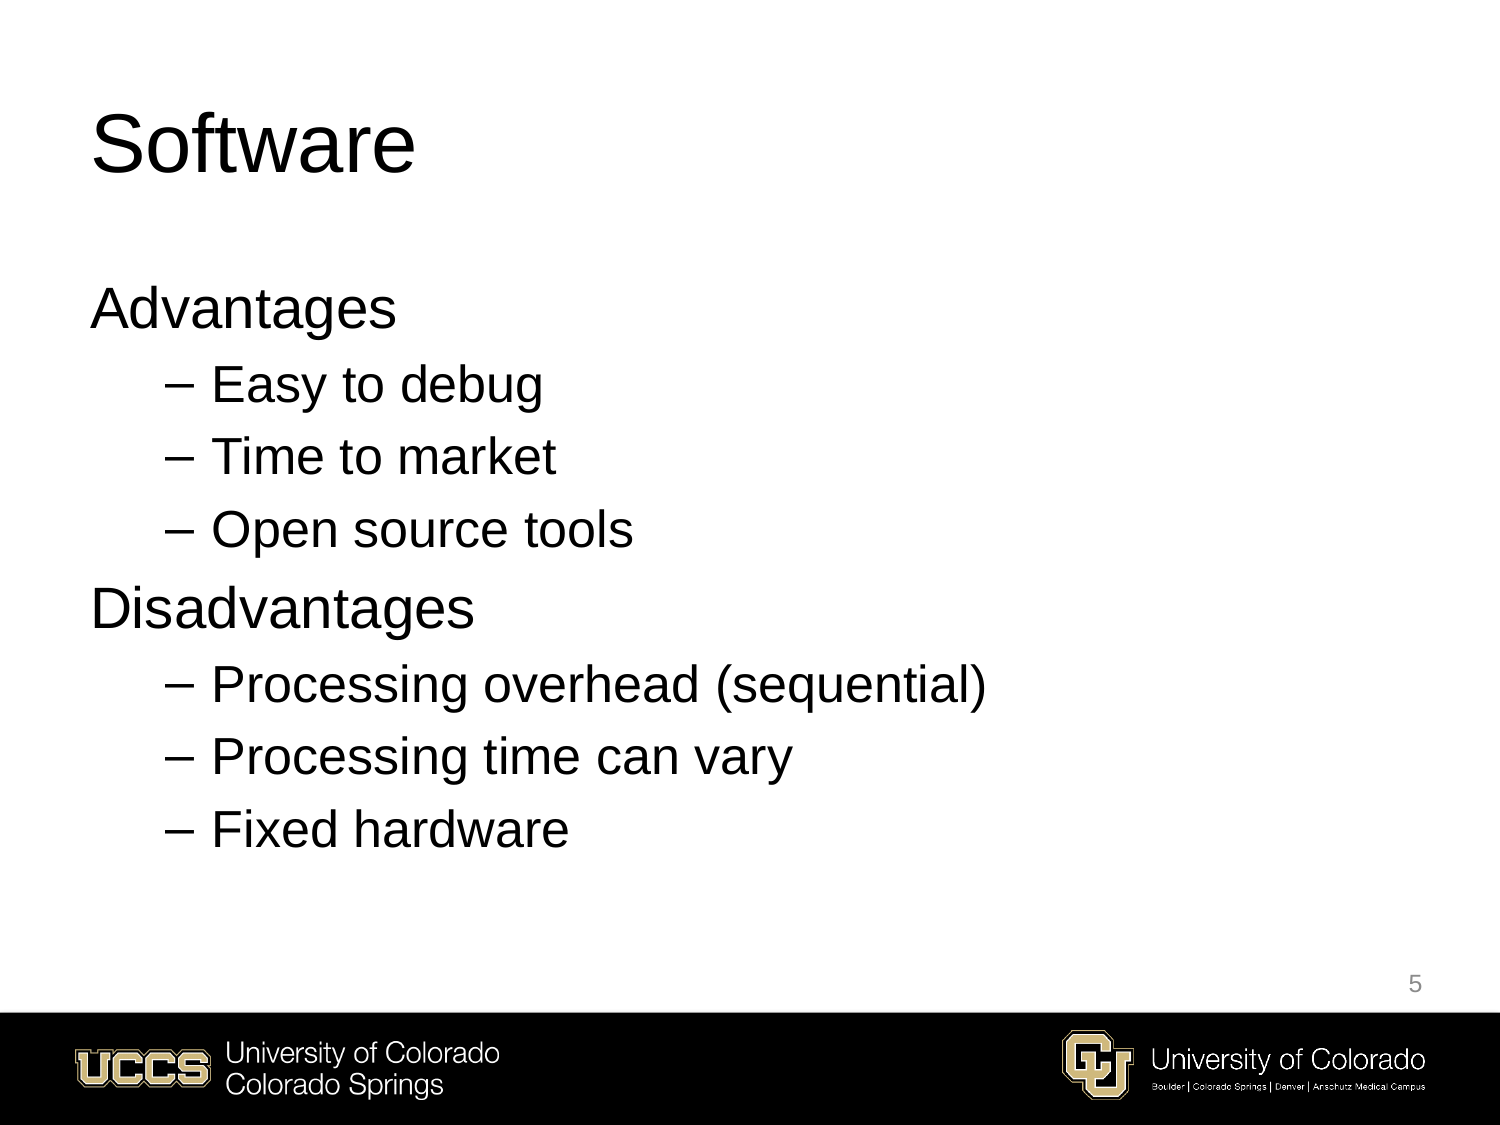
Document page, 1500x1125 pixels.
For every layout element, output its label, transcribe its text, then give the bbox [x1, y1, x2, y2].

slide_number 5 [1087, 952, 1438, 1013]
picture [75, 1041, 499, 1100]
list Advantages Easy to debug Time to market Open source tools Disadvantages Processing overhead (sequential) Processing time can vary Fixed hardware [75, 262, 1425, 988]
picture [1062, 1030, 1425, 1100]
title Software [75, 45, 1425, 233]
